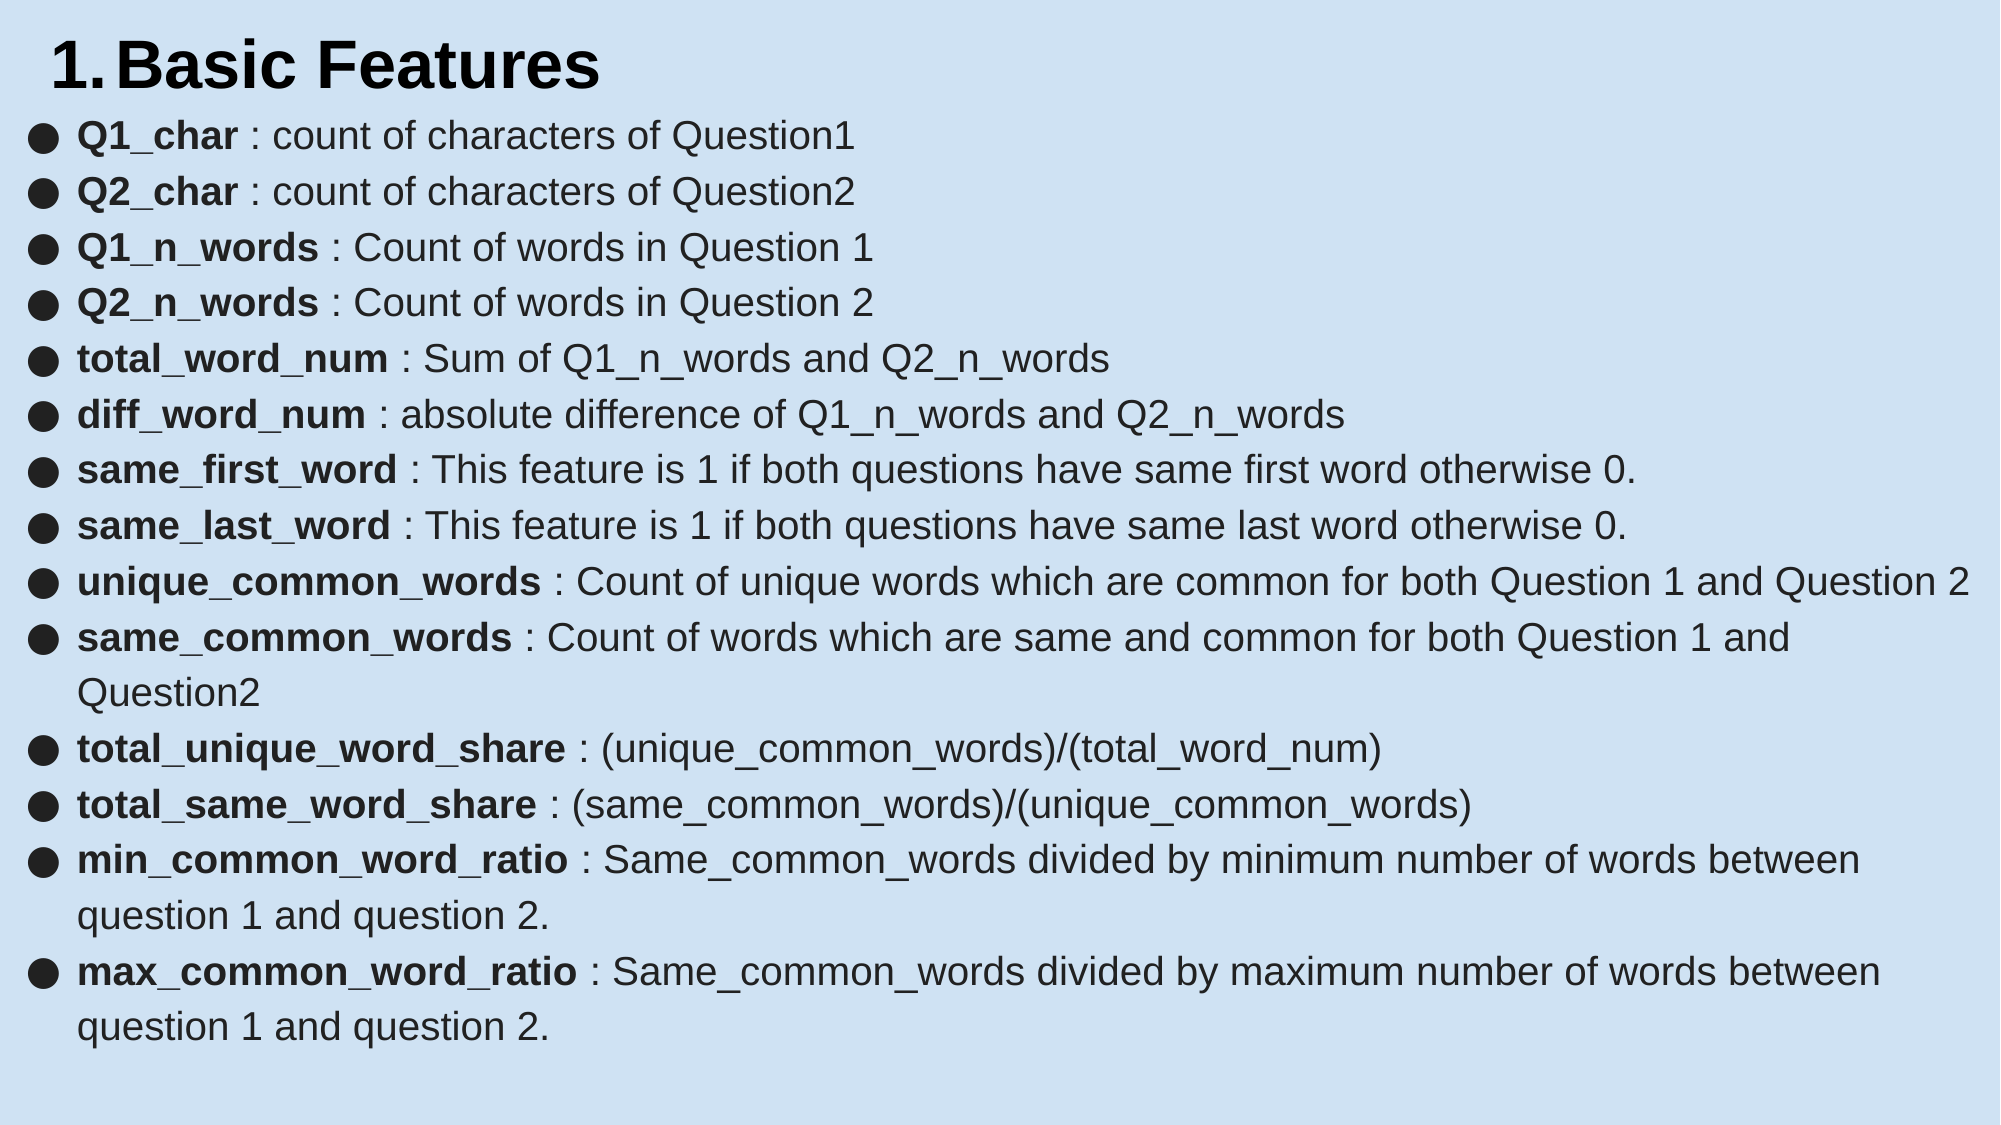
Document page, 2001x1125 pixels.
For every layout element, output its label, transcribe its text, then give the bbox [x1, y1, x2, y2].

list Basic Features Q1_char : count of characters of Question1 Q2_char : count of characters of Question2 Q1_n_words : Count of words in Question 1 Q2_n_words : Count of words in Question 2 total_word_num : Sum of Q1_n_words and Q2_n_words diff_word_num : absolute difference of Q1_n_words and Q2_n_words same_first_word : This feature is 1 if both questions have same first word otherwise 0. same_last_word : This feature is 1 if both questions have same last word otherwise 0. unique_common_words : Count of unique words which are common for both Question 1 and Question 2 same_common_words : Count of words which are same and common for both Question 1 and Question2 total_unique_word_share : (unique_common_words)/(total_word_num) total_same_word_share : (same_common_words)/(unique_common_words) min_common_word_ratio : Same_common_words divided by minimum number of words between question 1 and question 2. max_common_word_ratio : Same_common_words divided by maximum number of words between question 1 and question 2. [0, 0, 2000, 1125]
